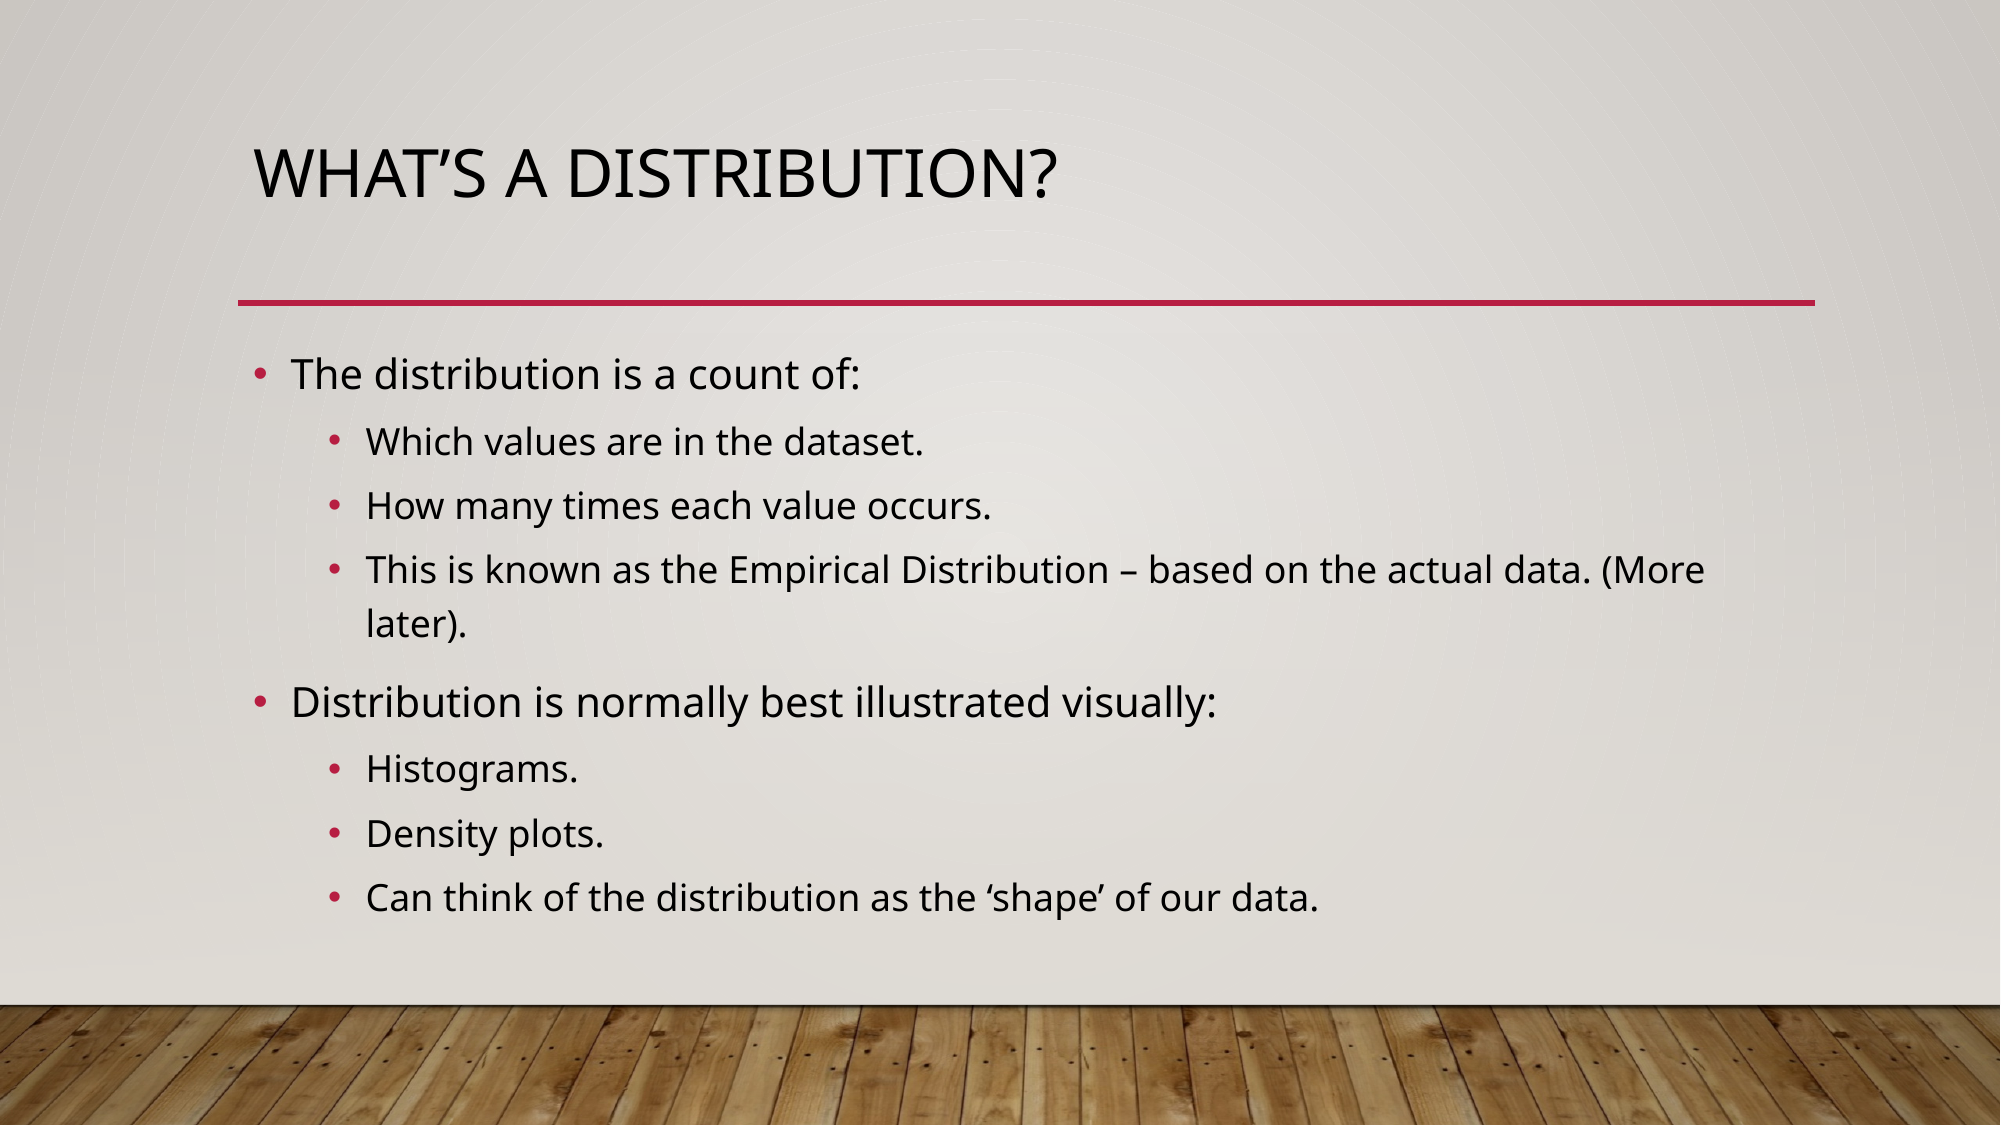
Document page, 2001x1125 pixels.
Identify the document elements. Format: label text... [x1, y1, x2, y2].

title What’s a Distribution? [238, 131, 1814, 305]
list The distribution is a count of: Which values are in the dataset. How many times each value occurs. This is known as the Empirical Distribution – based on the actual data. (More later). Distribution is normally best illustrated visually: Histograms. Density plots. Can think of the distribution as the ‘shape’ of our data. [238, 330, 1814, 897]
picture [0, 1005, 2000, 1125]
